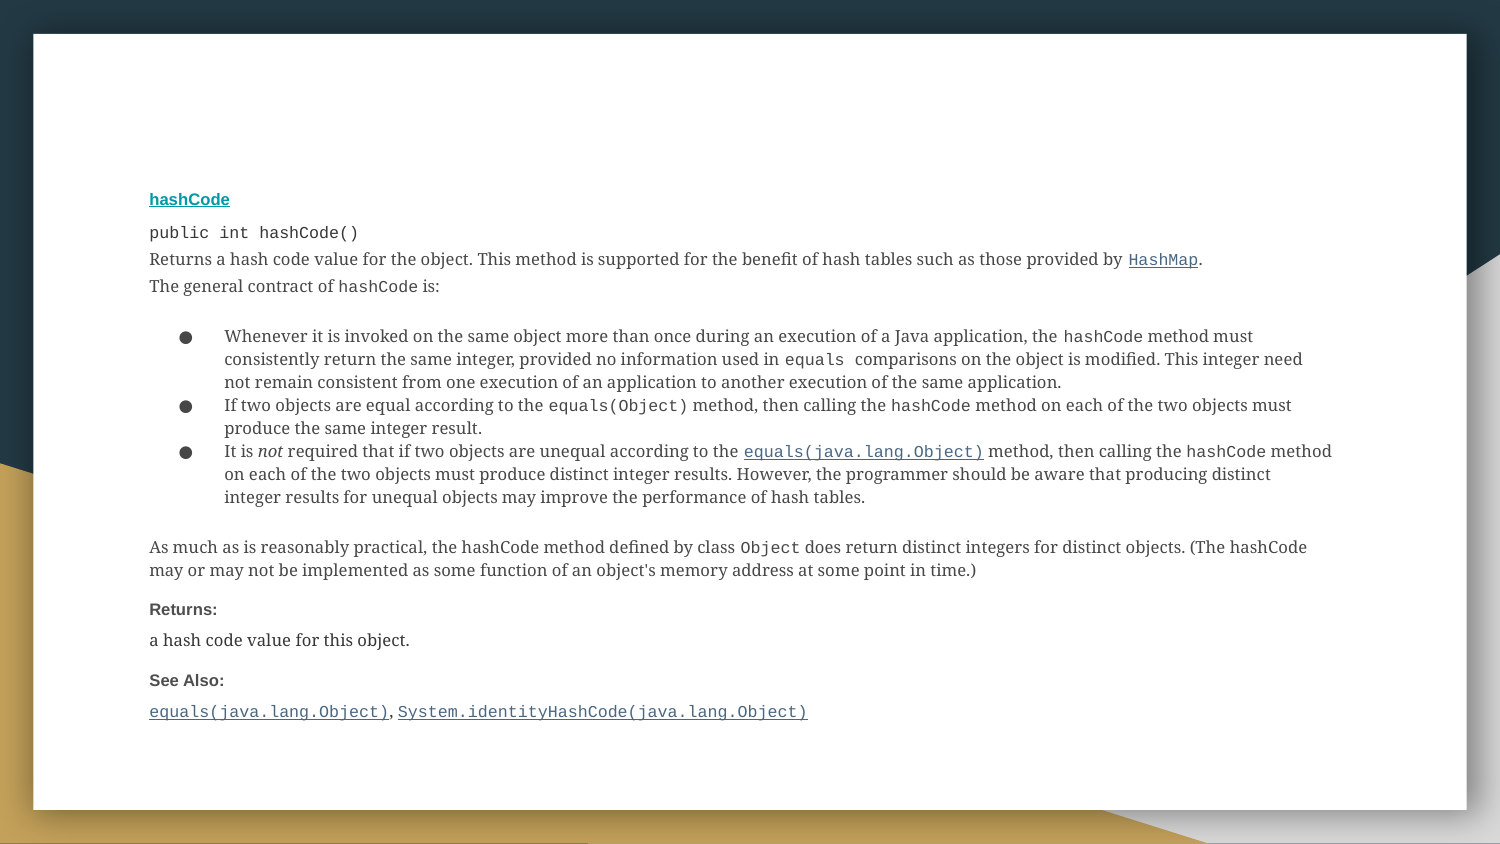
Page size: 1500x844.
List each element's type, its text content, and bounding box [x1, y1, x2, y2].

list hashCode public int hashCode() Returns a hash code value for the object. This method is supported for the benefit of hash tables such as those provided by HashMap. The general contract of hashCode is: Whenever it is invoked on the same object more than once during an execution of a Java application, the hashCode method must consistently return the same integer, provided no information used in equals comparisons on the object is modified. This integer need not remain consistent from one execution of an application to another execution of the same application. If two objects are equal according to the equals(Object) method, then calling the hashCode method on each of the two objects must produce the same integer result. It is not required that if two objects are unequal according to the equals(java.lang.Object) method, then calling the hashCode method on each of the two objects must produce distinct integer results. However, the programmer should be aware that producing distinct integer results for unequal objects may improve the performance of hash tables. As much as is reasonably practical, the hashCode method defined by class Object does return distinct integers for distinct objects. (The hashCode may or may not be implemented as some function of an object's memory address at some point in time.) Returns: a hash code value for this object. See Also: equals(java.lang.Object), System.identityHashCode(java.lang.Object) [134, 170, 1366, 573]
